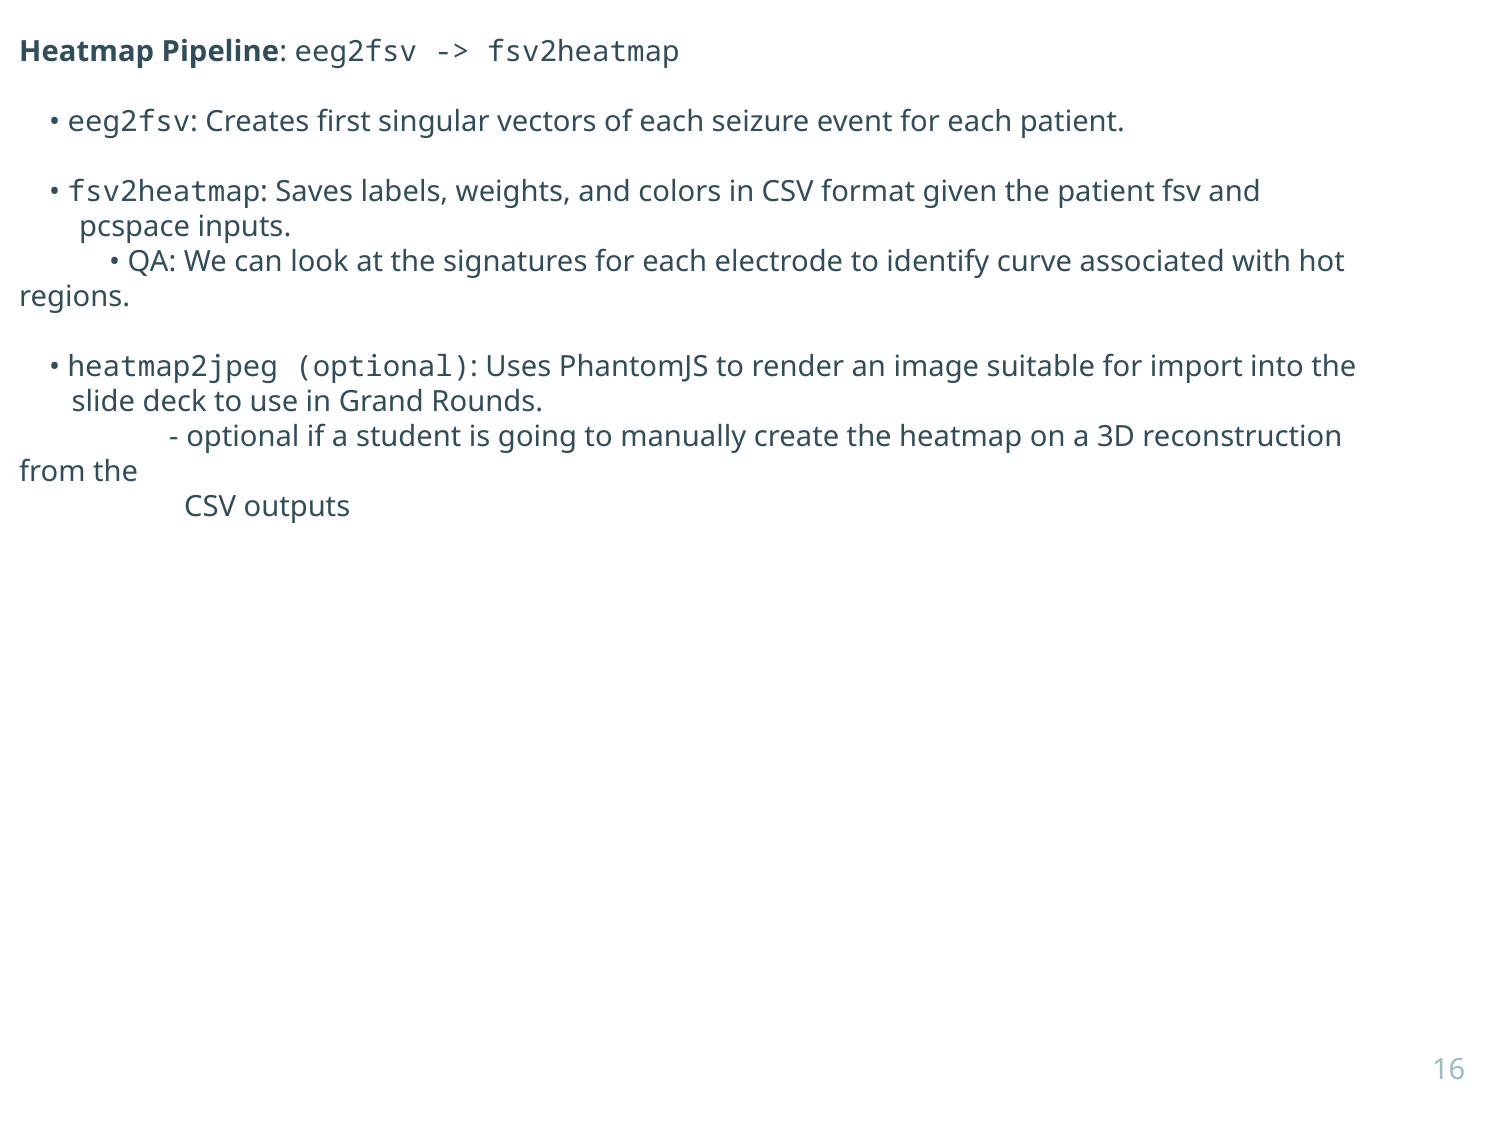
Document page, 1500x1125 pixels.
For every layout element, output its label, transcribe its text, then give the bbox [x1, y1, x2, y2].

text_box Heatmap Pipeline: eeg2fsv -> fsv2heatmap • eeg2fsv: Creates first singular vectors of each seizure event for each patient. • fsv2heatmap: Saves labels, weights, and colors in CSV format given the patient fsv and pcspace inputs. • QA: We can look at the signatures for each electrode to identify curve associated with hot regions. • heatmap2jpeg (optional): Uses PhantomJS to render an image suitable for import into the slide deck to use in Grand Rounds. - optional if a student is going to manually create the heatmap on a 3D reconstruction from the CSV outputs [4, 24, 1425, 530]
slide_number 16 [1394, 1042, 1481, 1103]
